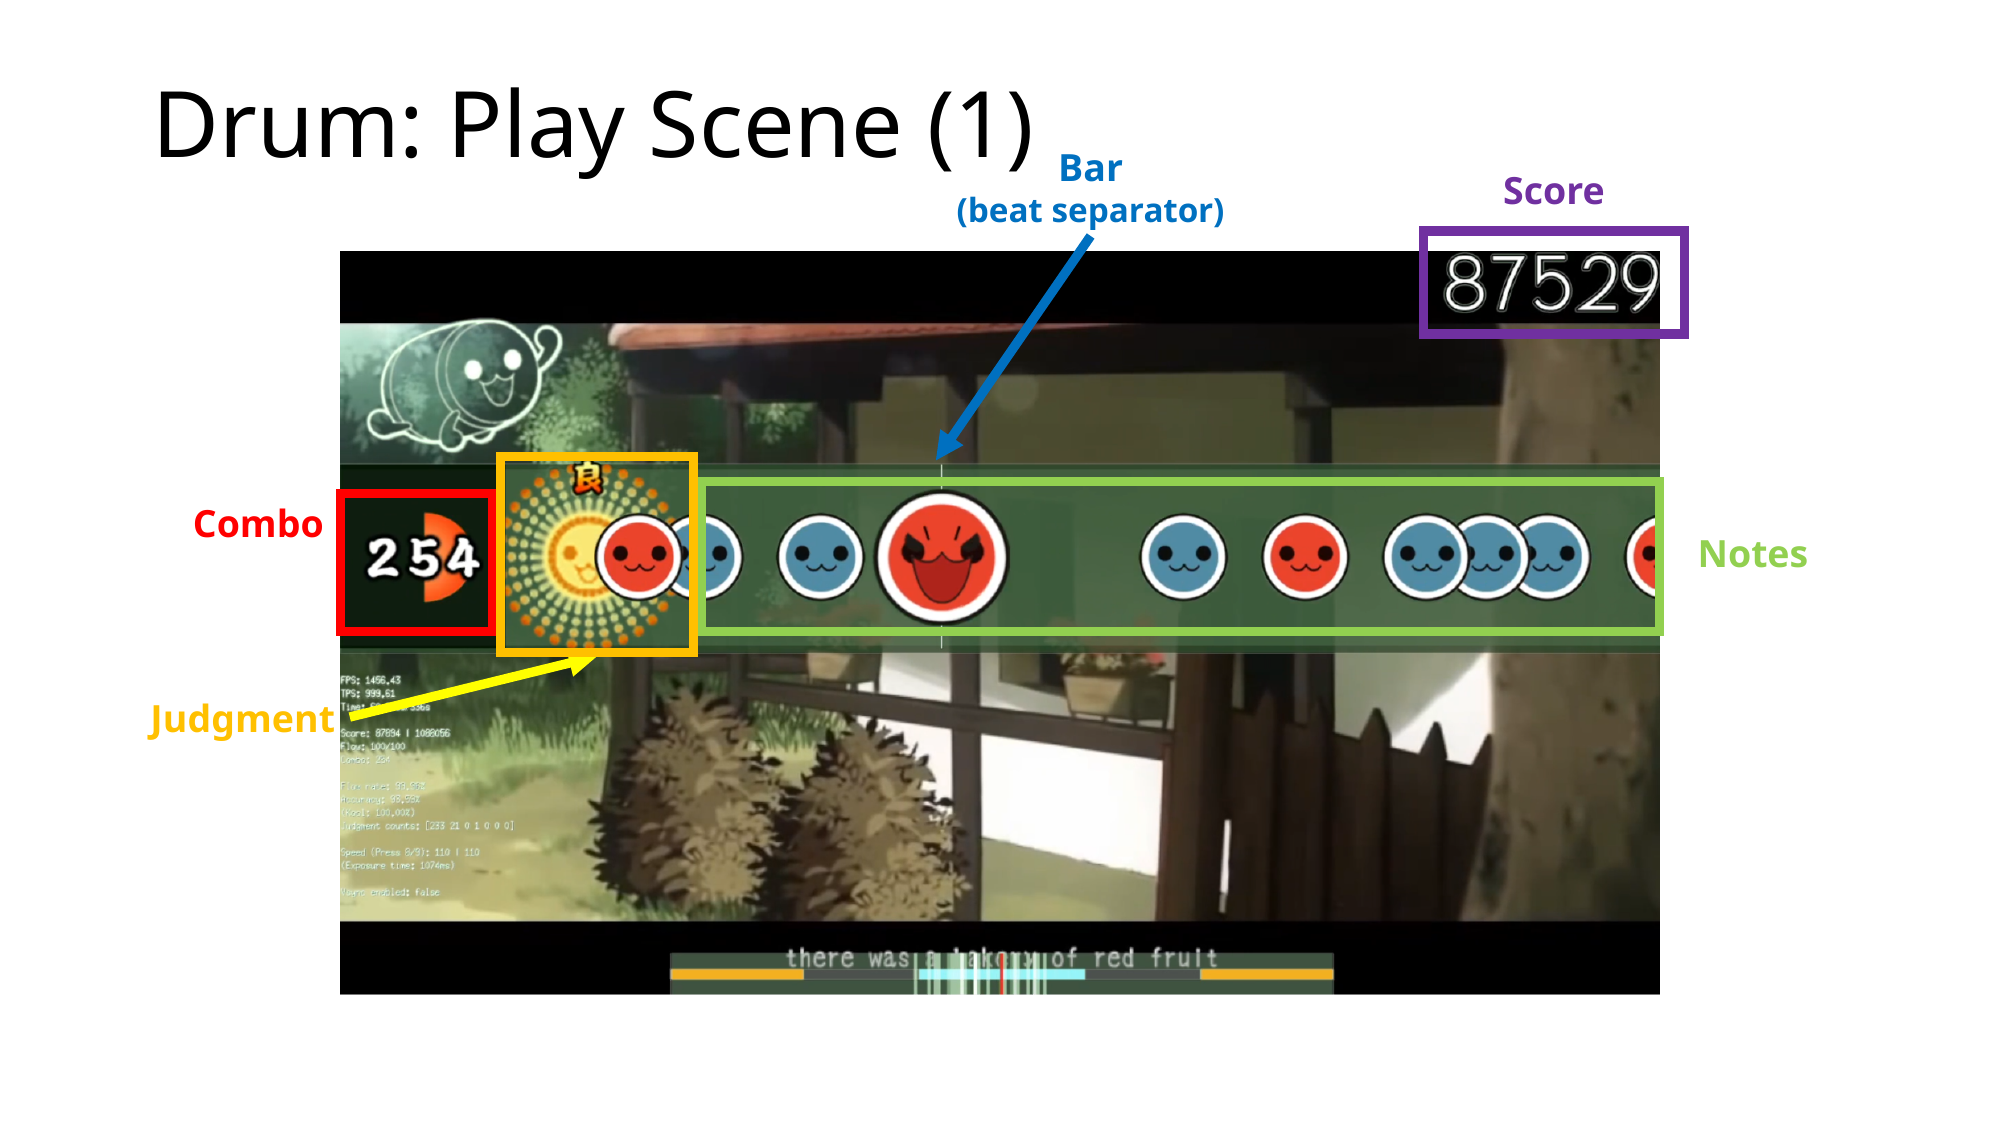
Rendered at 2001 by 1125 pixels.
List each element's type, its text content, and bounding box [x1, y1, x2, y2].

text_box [935, 237, 1091, 461]
text_box Notes [1682, 522, 1824, 583]
text_box Bar (beat separator) [935, 136, 1246, 236]
text_box [1422, 230, 1685, 335]
title Drum: Play Scene (1) [137, 59, 1863, 196]
text_box Score [1488, 159, 1620, 220]
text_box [347, 656, 598, 718]
text_box Combo [178, 492, 339, 552]
text_box Judgment [135, 687, 340, 747]
picture [340, 251, 1660, 995]
